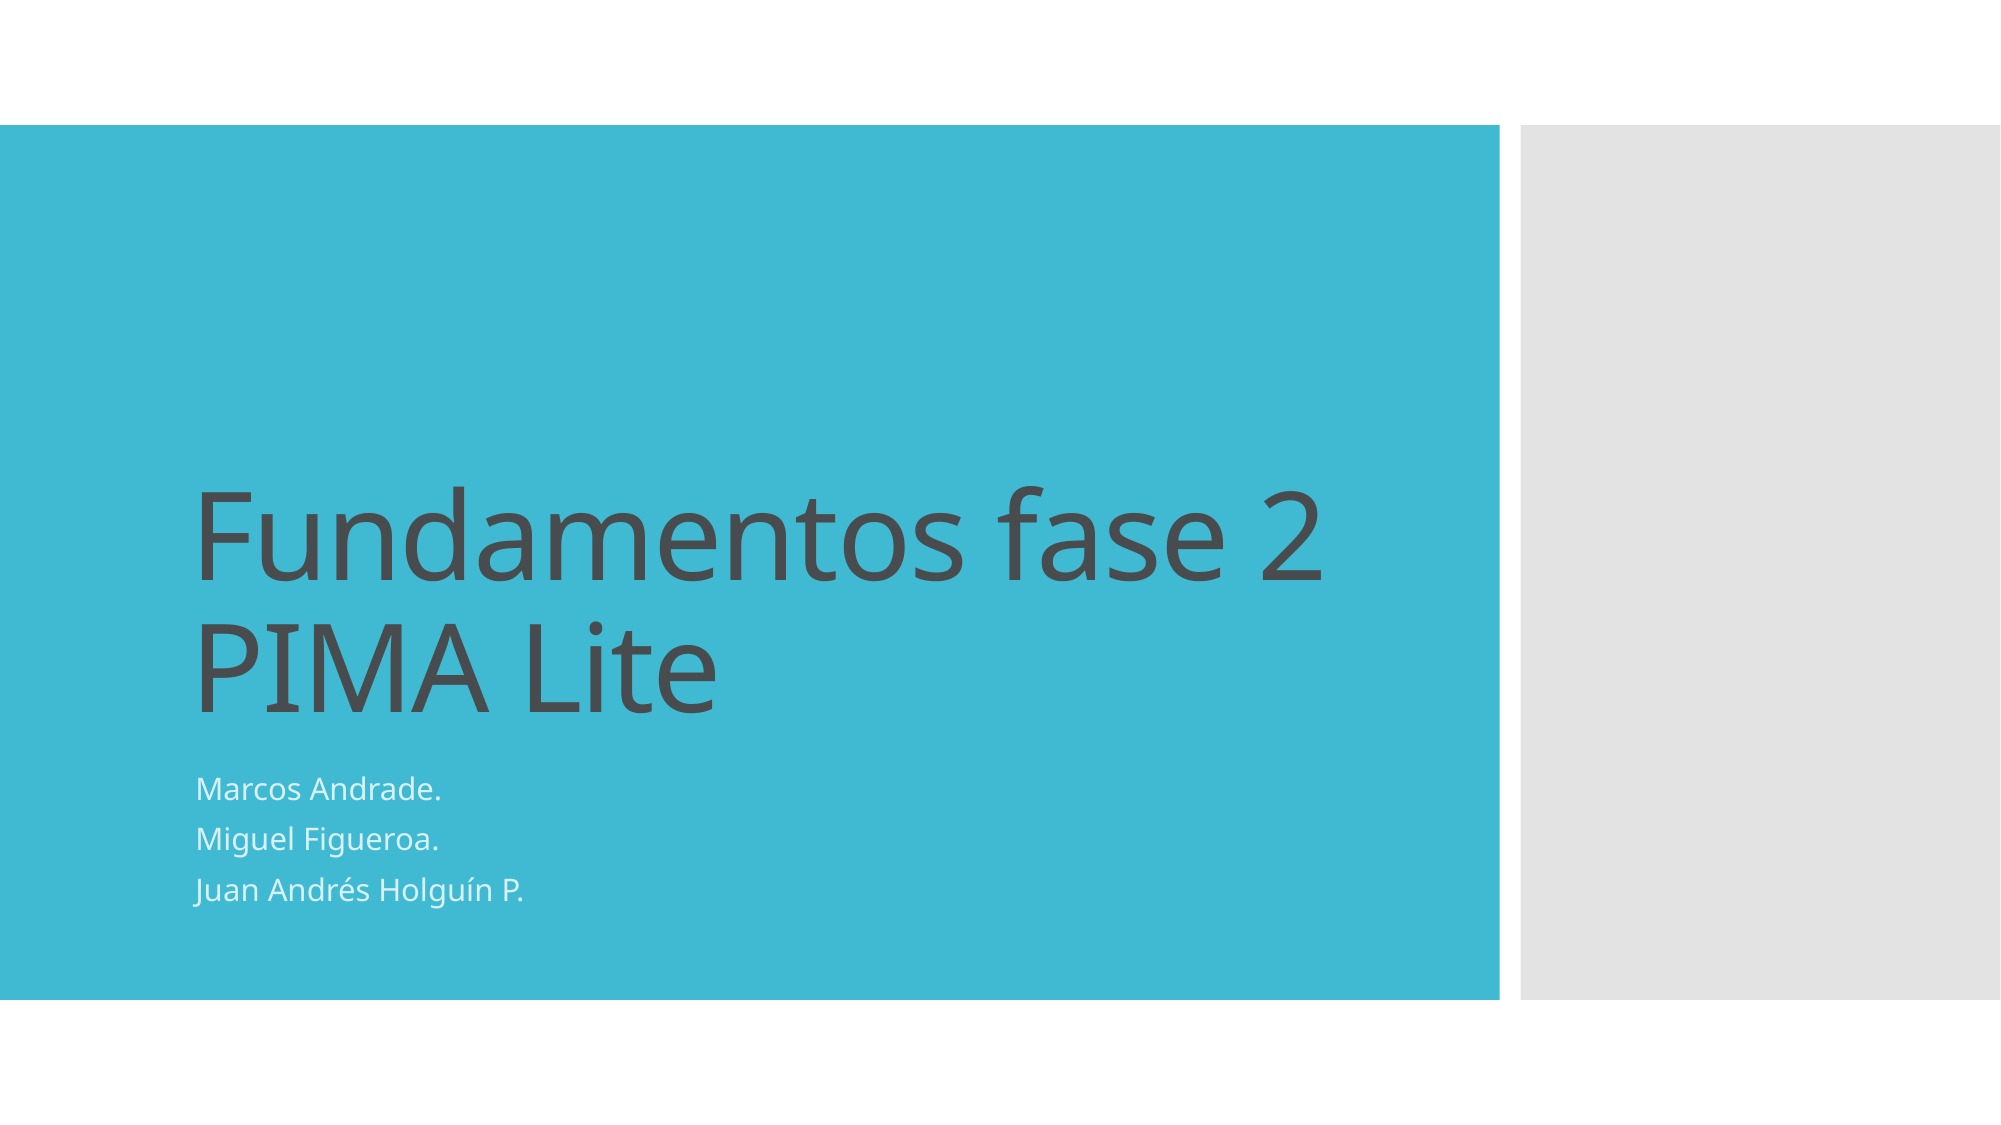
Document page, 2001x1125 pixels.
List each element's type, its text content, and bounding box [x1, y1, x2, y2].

subtitle Marcos Andrade. Miguel Figueroa. Juan Andrés Holguín P. [180, 766, 1381, 917]
title Fundamentos fase 2 PIMA Lite [175, 213, 1376, 747]
